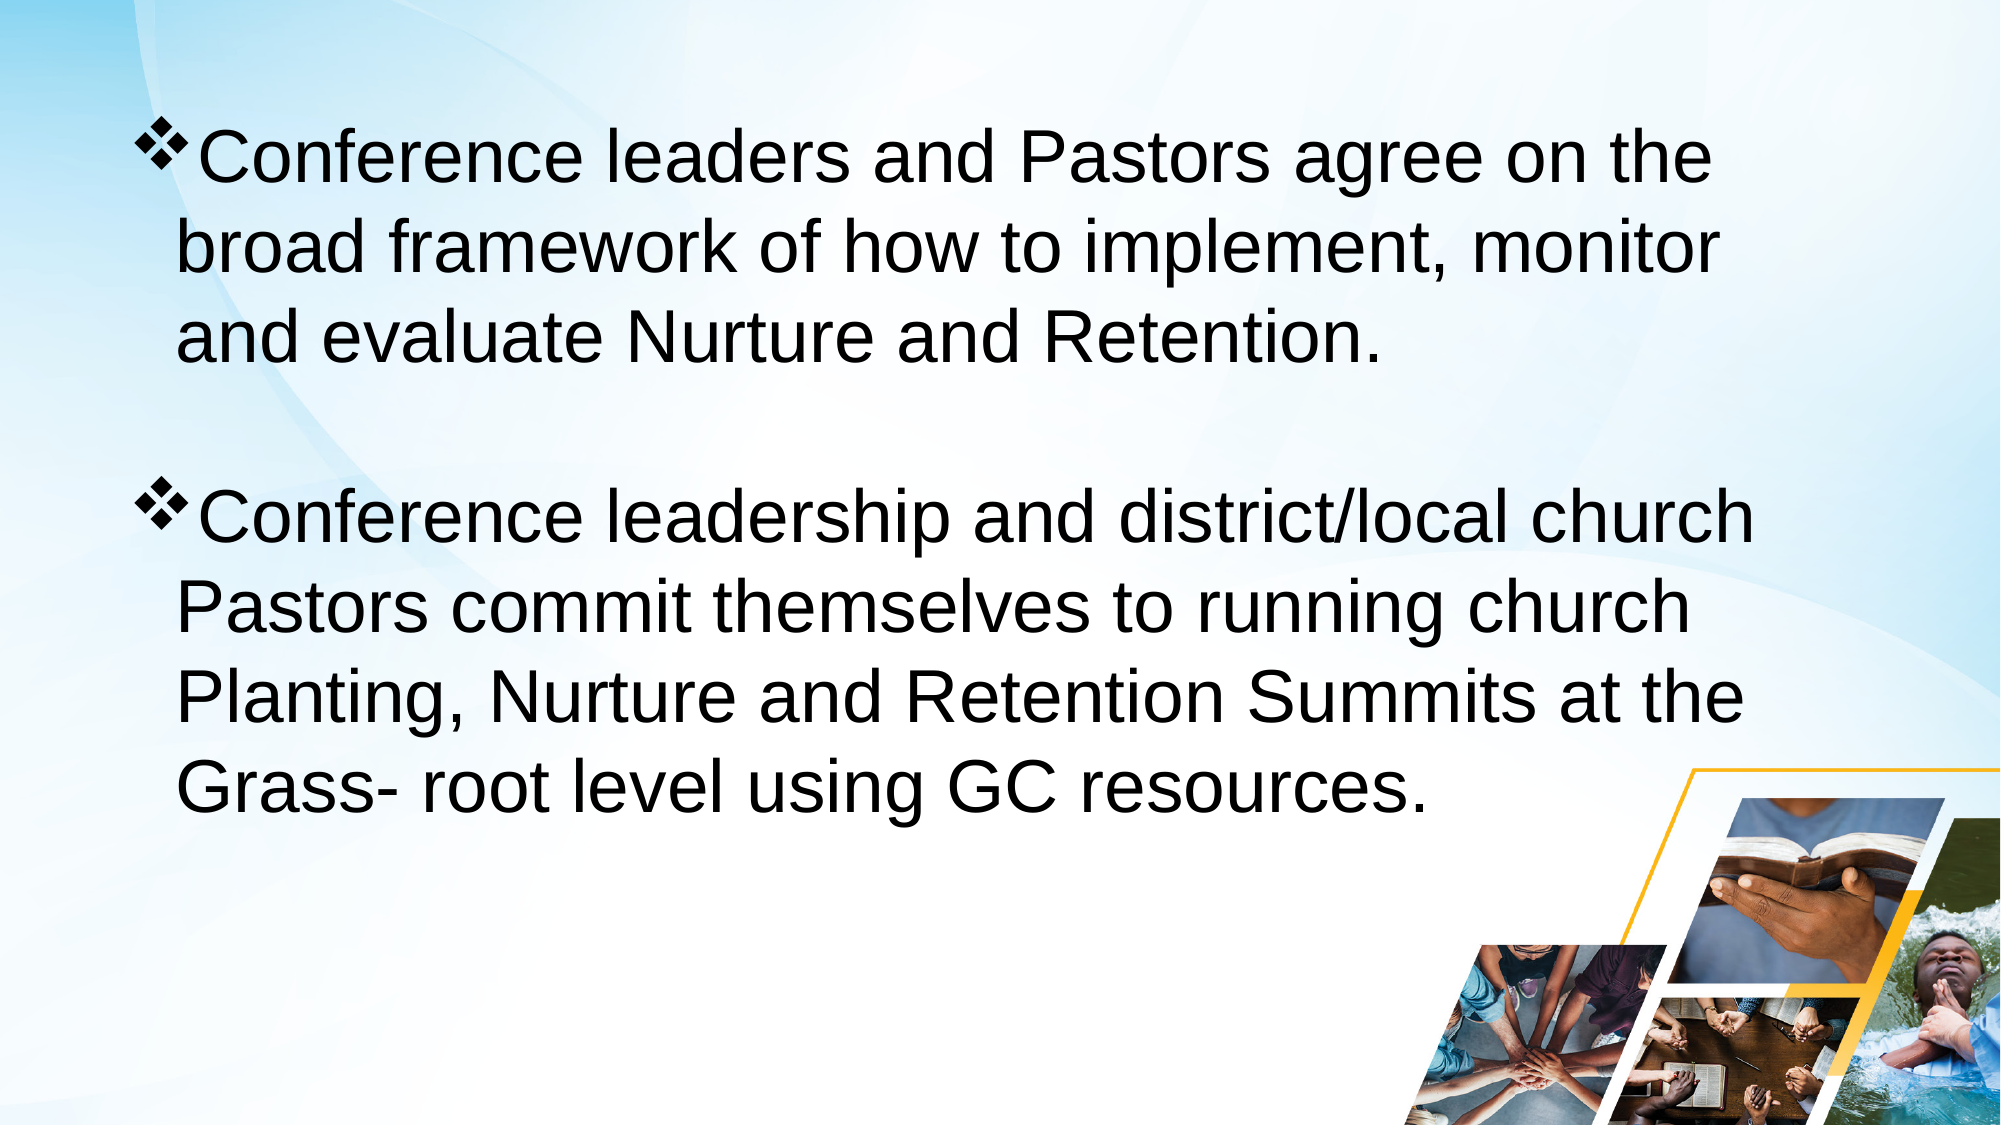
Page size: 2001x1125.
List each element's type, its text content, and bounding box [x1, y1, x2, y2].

picture [0, 0, 2001, 1125]
text_box Conference leaders and Pastors agree on the broad framework of how to implement, monitor and evaluate Nurture and Retention. Conference leadership and district/local church Pastors commit themselves to running church Planting, Nurture and Retention Summits at the Grass- root level using GC resources. [113, 100, 1823, 971]
